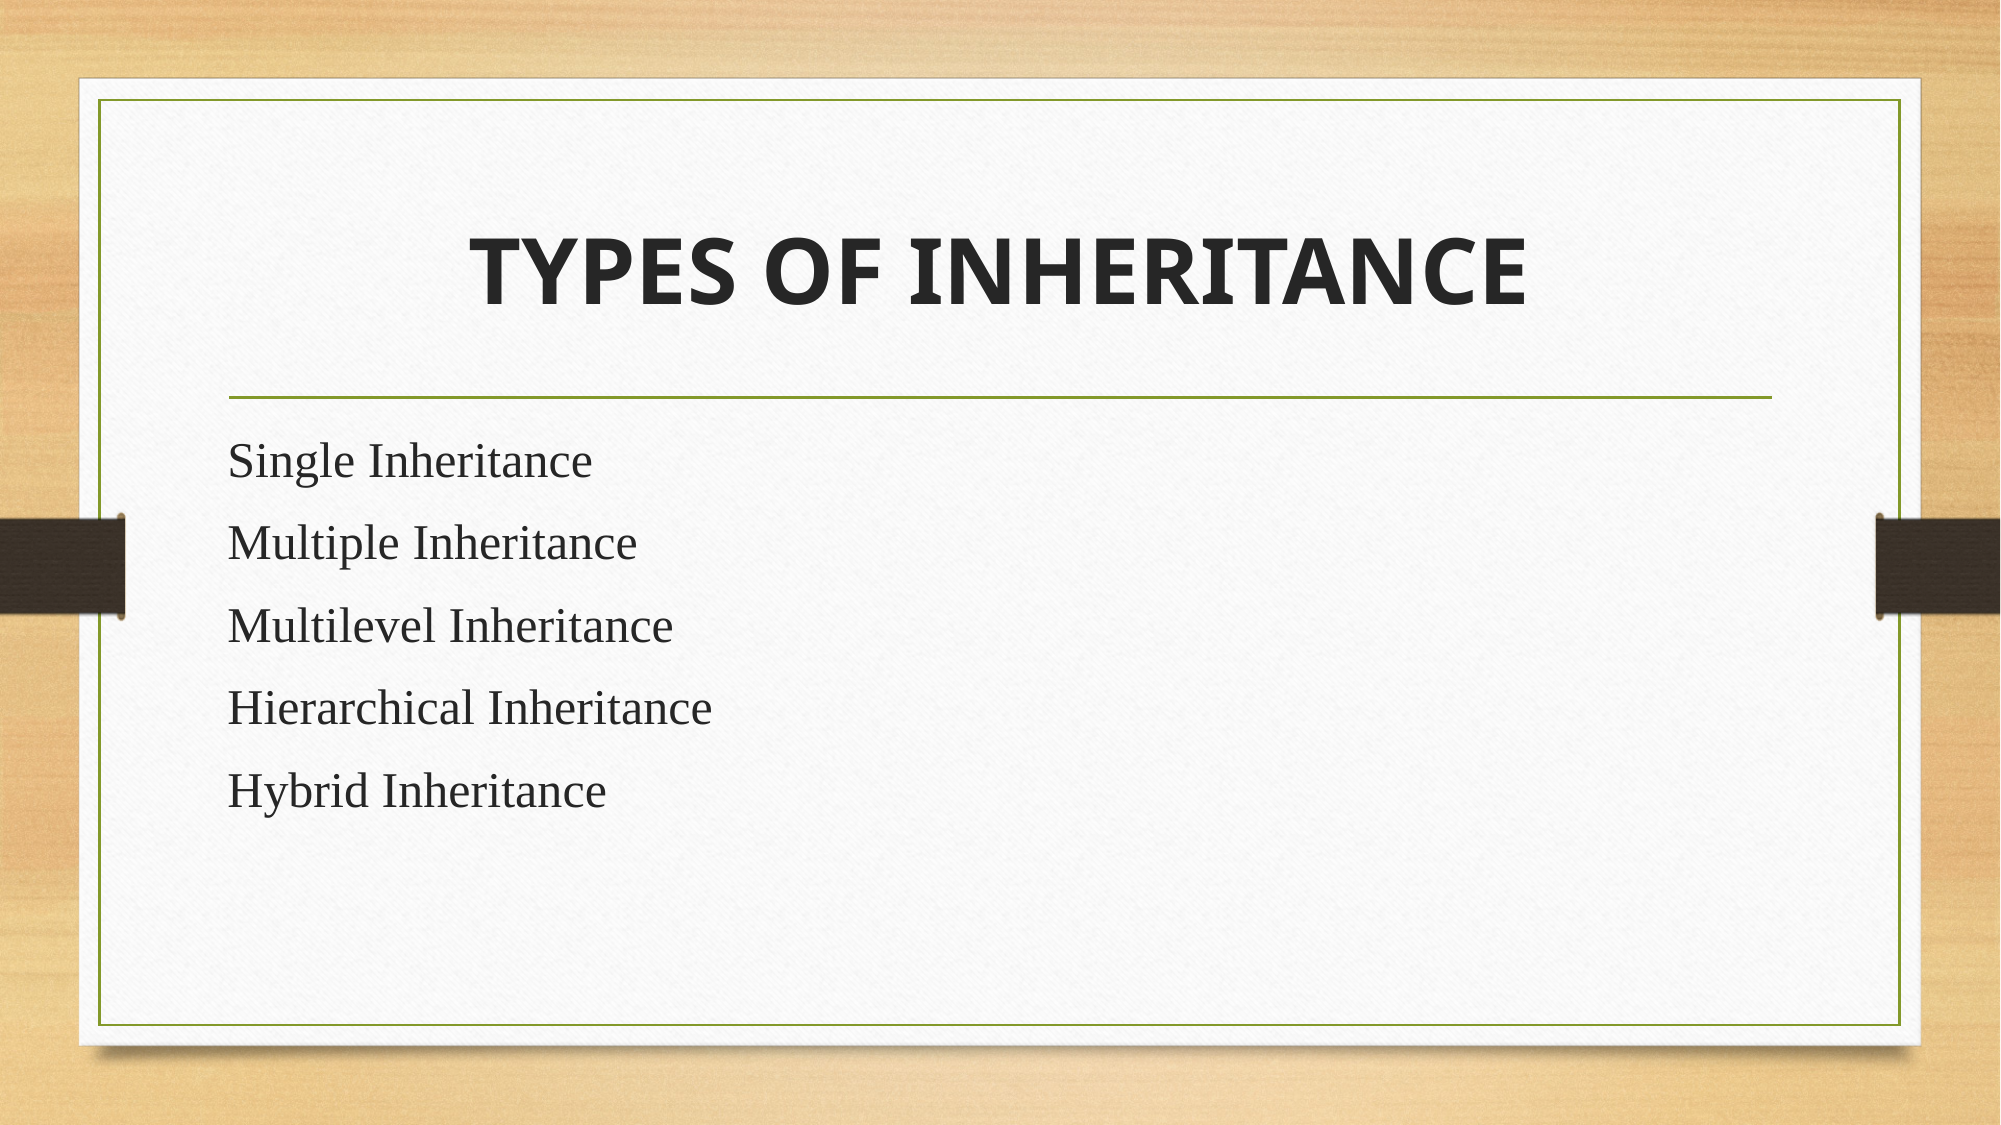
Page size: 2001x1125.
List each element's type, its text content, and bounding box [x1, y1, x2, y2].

list Single Inheritance Multiple Inheritance Multilevel Inheritance Hierarchical Inheritance Hybrid Inheritance [212, 419, 1788, 964]
picture [0, 0, 2001, 1125]
title TYPES OF INHERITANCE [212, 161, 1788, 375]
